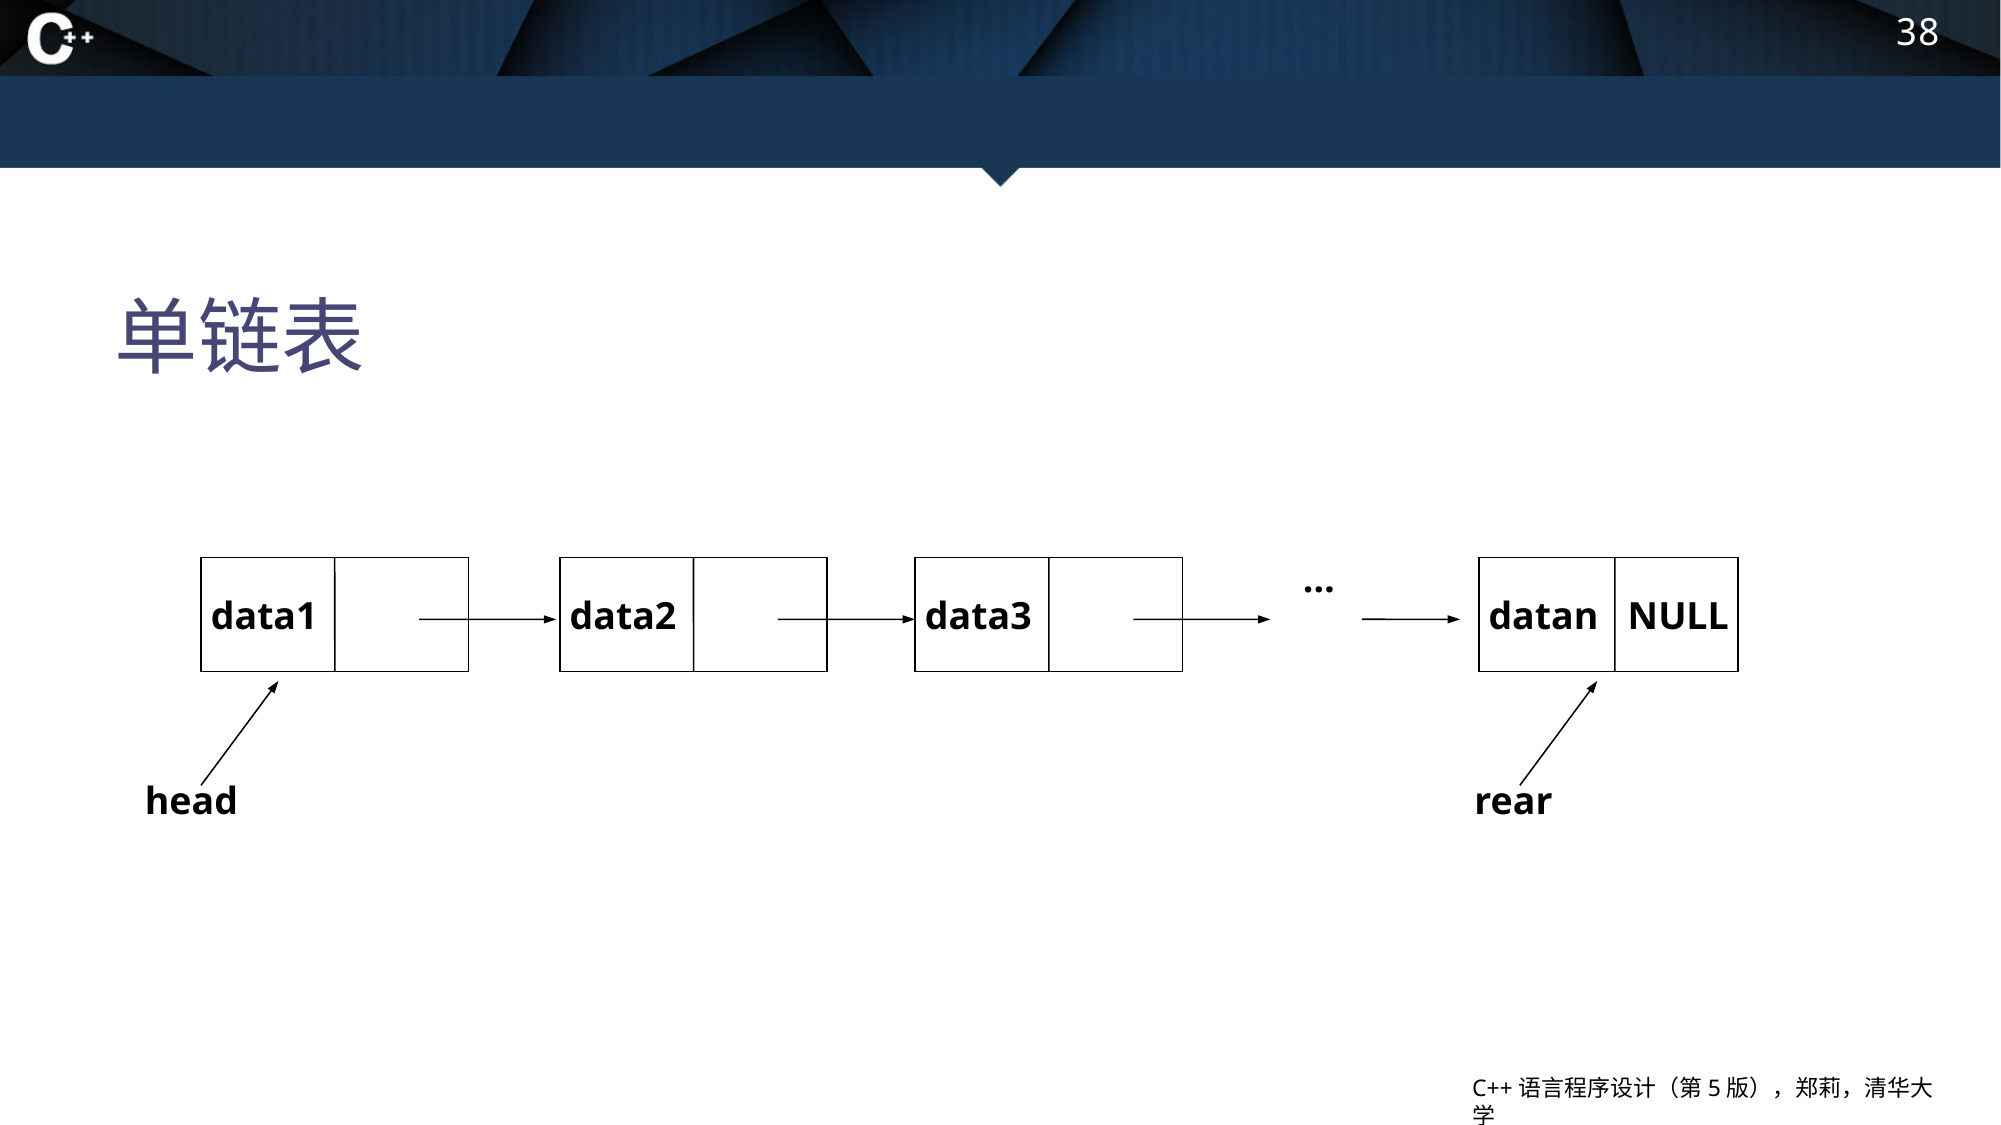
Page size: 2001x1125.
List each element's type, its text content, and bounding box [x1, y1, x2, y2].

slide_number 38 [1788, 0, 1955, 61]
title 单链表 [99, 246, 1901, 422]
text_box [144, 547, 1739, 868]
picture [0, 0, 2001, 1125]
